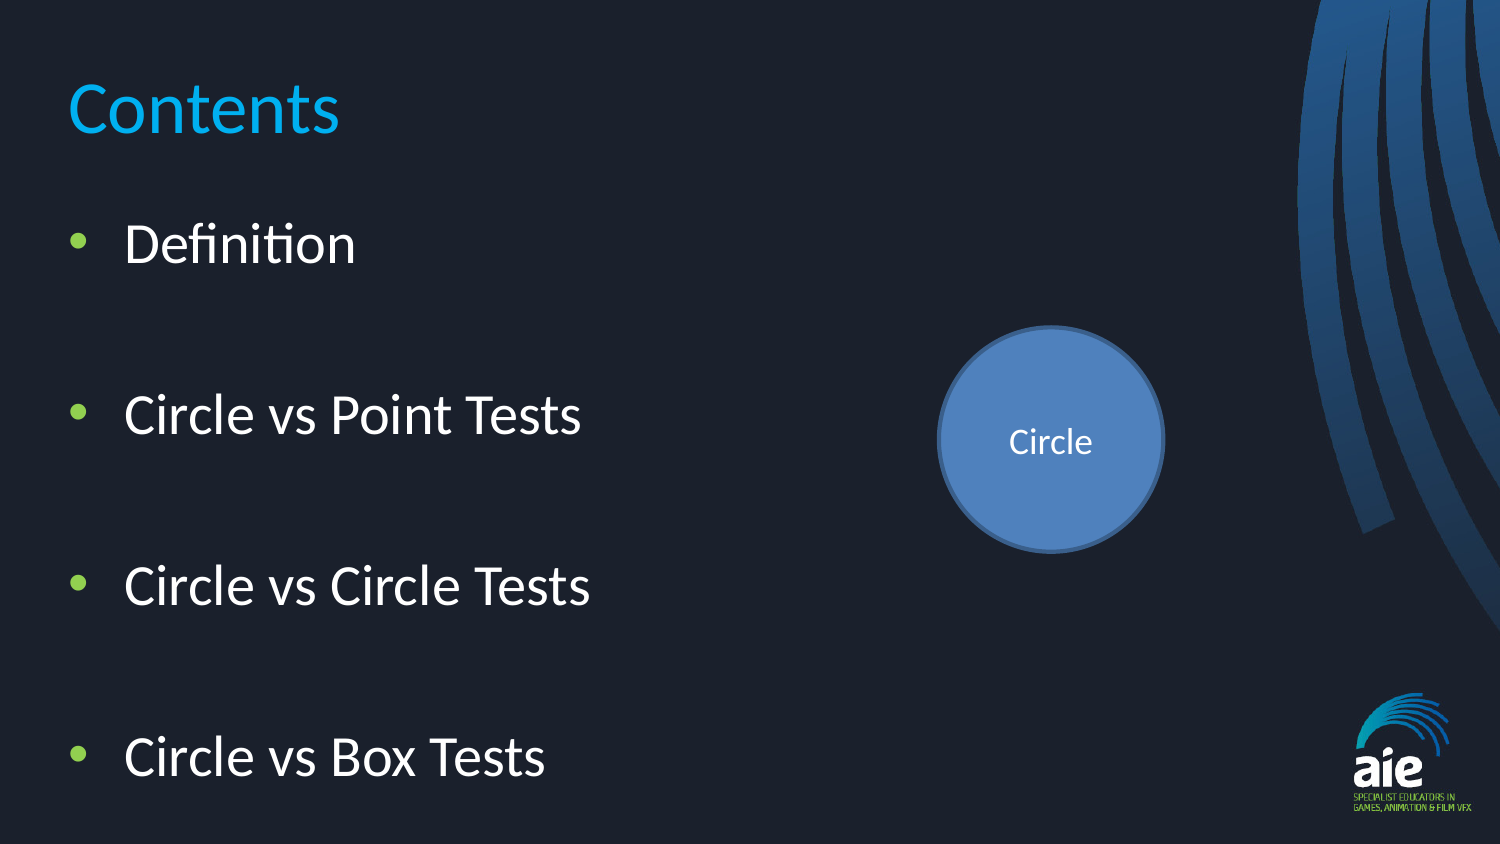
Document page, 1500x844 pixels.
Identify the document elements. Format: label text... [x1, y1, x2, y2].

picture [0, 0, 1500, 844]
list Definition Circle vs Point Tests Circle vs Circle Tests Circle vs Box Tests [53, 197, 1329, 753]
text_box Circle [936, 325, 1166, 554]
title Contents [53, 33, 1425, 175]
